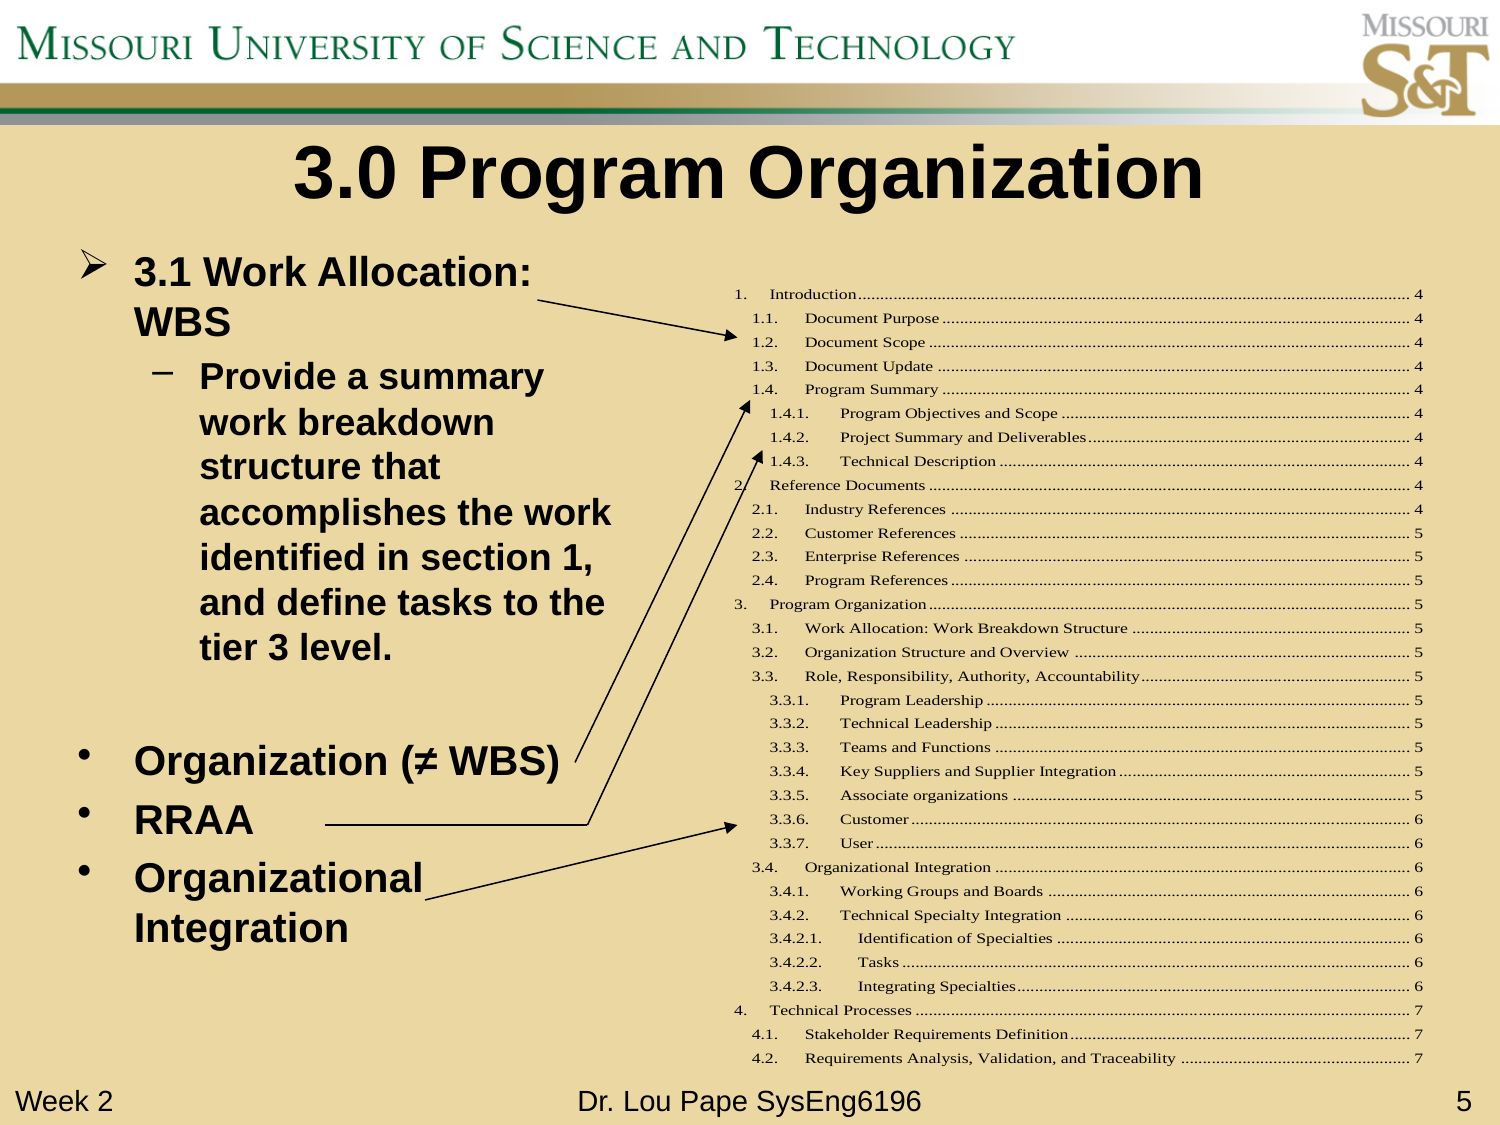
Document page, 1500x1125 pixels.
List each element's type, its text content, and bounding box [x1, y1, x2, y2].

slide_number Week 2 [0, 1074, 313, 1125]
picture [733, 262, 1426, 1076]
text_box [537, 299, 728, 342]
footer Dr. Lou Pape SysEng6196 [512, 1074, 988, 1125]
title 3.0 Program Organization [112, 112, 1388, 226]
slide_number 5 [1174, 1074, 1488, 1125]
list 3.1 Work Allocation: WBS Provide a summary work breakdown structure that accomplishes the work identified in section 1, and define tasks to the tier 3 level. Organization (≠ WBS) RRAA Organizational Integration [62, 237, 638, 1038]
picture [0, 0, 1500, 125]
text_box [424, 821, 728, 901]
